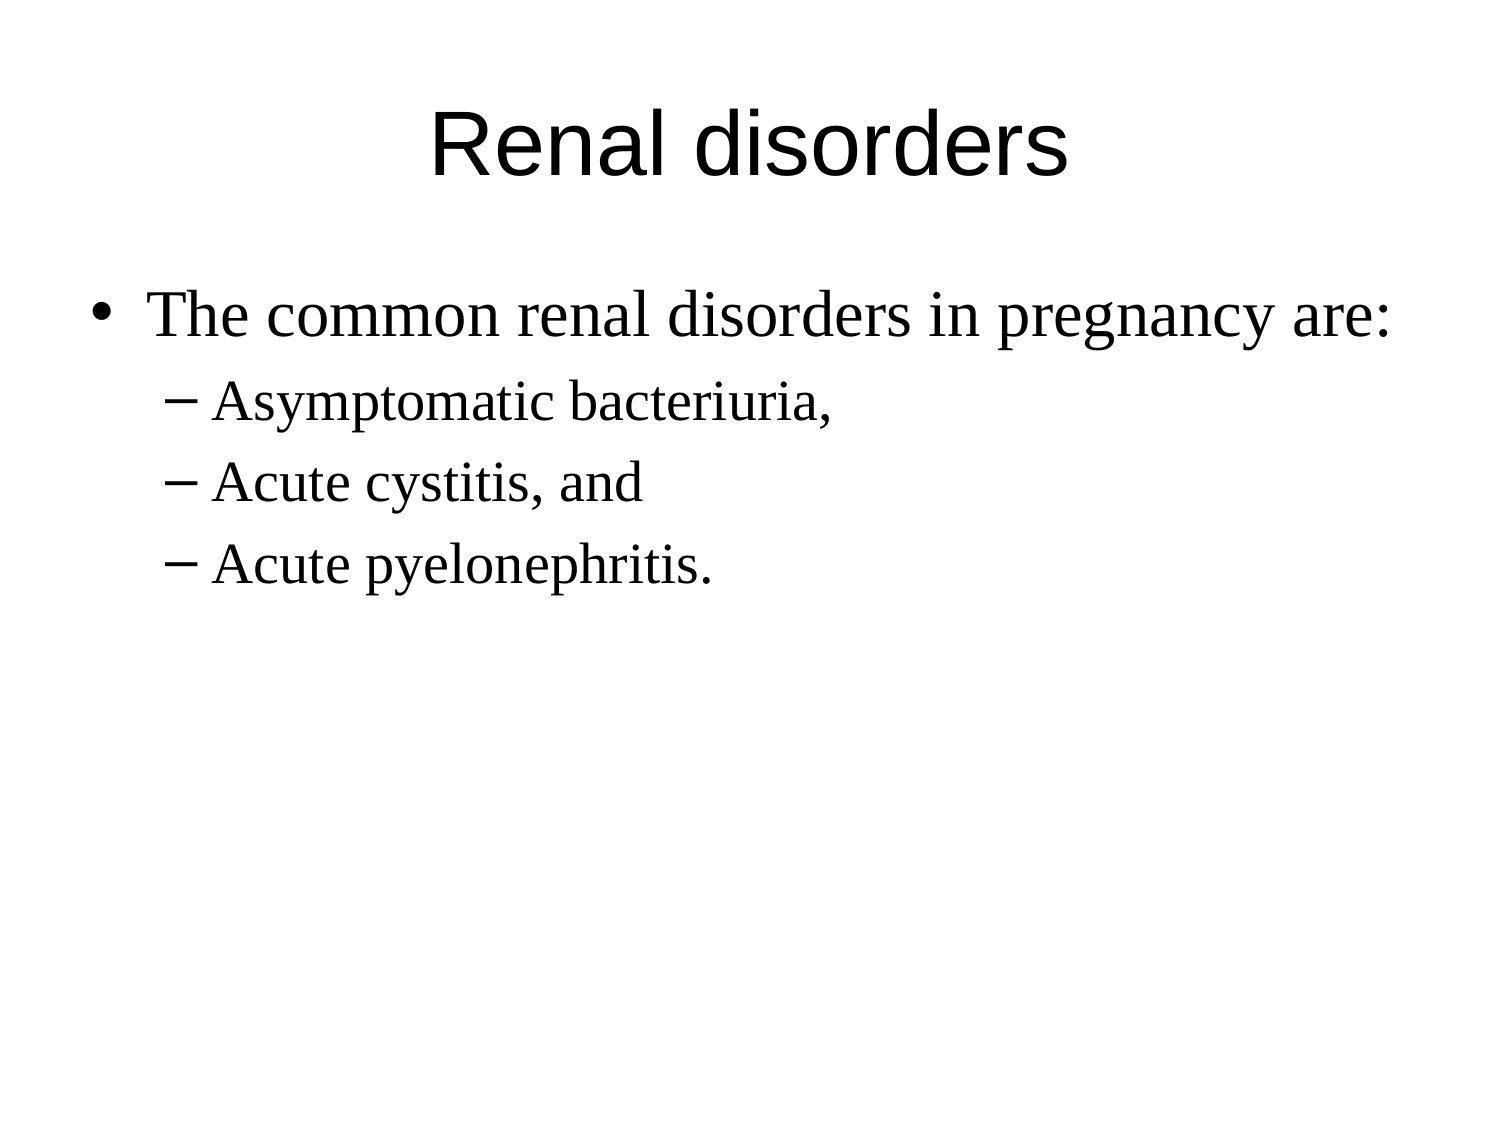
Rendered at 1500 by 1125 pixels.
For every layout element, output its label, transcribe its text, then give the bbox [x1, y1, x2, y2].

list The common renal disorders in pregnancy are: Asymptomatic bacteriuria, Acute cystitis, and Acute pyelonephritis. [75, 262, 1425, 1005]
title Renal disorders [75, 45, 1425, 233]
